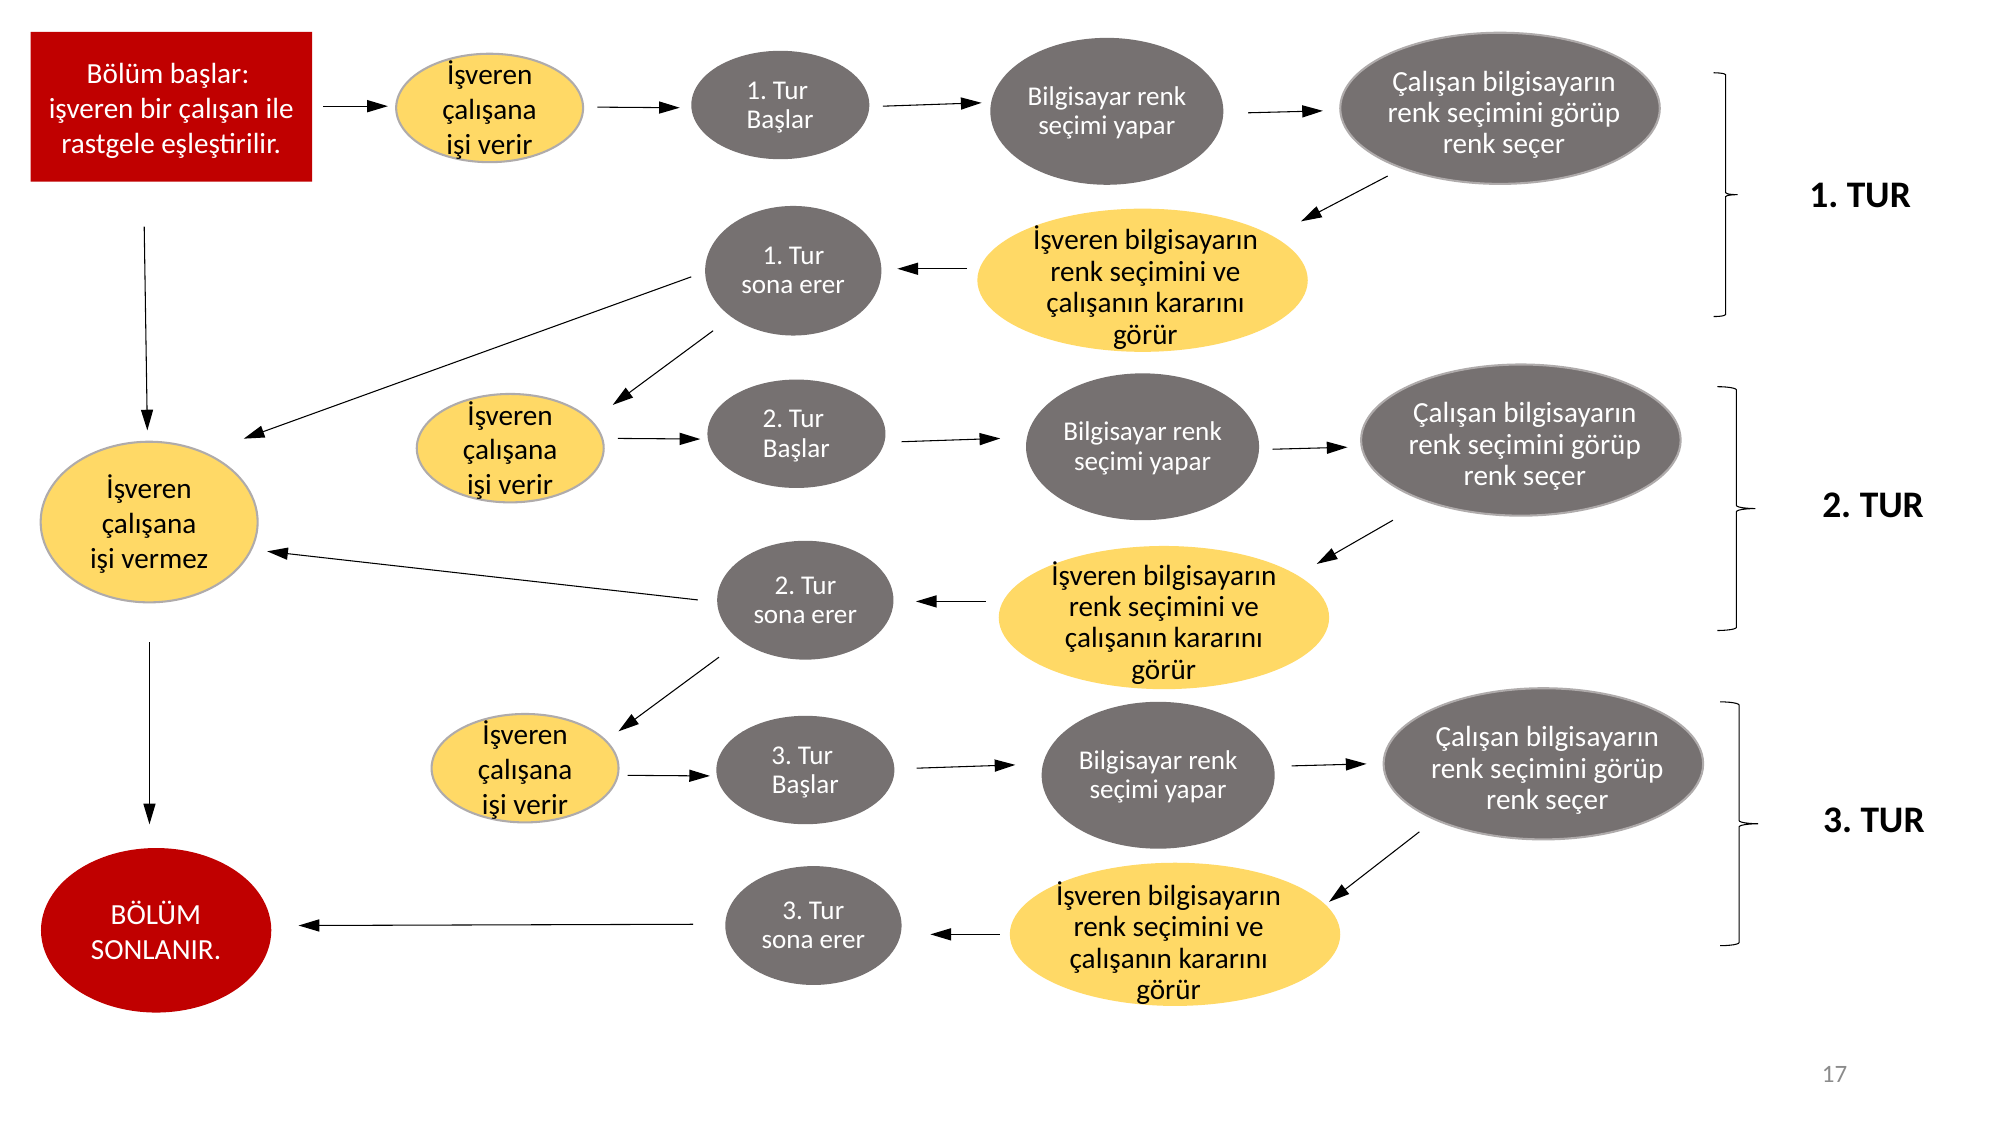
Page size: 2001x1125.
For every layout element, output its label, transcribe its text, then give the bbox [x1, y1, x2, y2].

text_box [977, 208, 1308, 352]
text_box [717, 540, 894, 660]
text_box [267, 551, 698, 600]
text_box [707, 379, 886, 488]
text_box İşveren çalışana işi verir [430, 712, 620, 824]
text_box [243, 276, 692, 439]
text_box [1025, 373, 1260, 521]
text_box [612, 330, 714, 405]
text_box Bölüm başlar: işveren bir çalışan ile rastgele eşleştirilir. [30, 31, 313, 183]
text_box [1316, 520, 1393, 564]
text_box [1713, 72, 1738, 318]
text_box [691, 50, 870, 160]
text_box [1717, 386, 1756, 632]
text_box İşveren çalışana işi verir [415, 439, 605, 504]
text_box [901, 438, 1001, 442]
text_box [144, 226, 148, 431]
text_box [716, 715, 895, 825]
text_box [1383, 688, 1704, 840]
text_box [1361, 364, 1681, 516]
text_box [882, 102, 982, 107]
text_box BÖLÜM SONLANIR. [39, 846, 273, 1014]
text_box İşveren çalışana işi vermez [39, 440, 259, 604]
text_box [916, 764, 1016, 769]
text_box 1. TUR [1794, 162, 1926, 222]
slide_number 17 [1412, 1042, 1863, 1103]
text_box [1301, 175, 1388, 222]
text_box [705, 205, 882, 336]
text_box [1009, 862, 1341, 1006]
text_box [1720, 701, 1759, 947]
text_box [990, 37, 1224, 185]
text_box 3. TUR [1808, 787, 1940, 848]
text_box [998, 545, 1330, 690]
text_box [1041, 701, 1275, 849]
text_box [1340, 32, 1660, 184]
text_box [725, 866, 902, 985]
text_box 2. TUR [1807, 472, 1945, 532]
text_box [1329, 831, 1420, 902]
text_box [618, 657, 719, 732]
text_box İşveren çalışana işi verir [395, 52, 585, 164]
